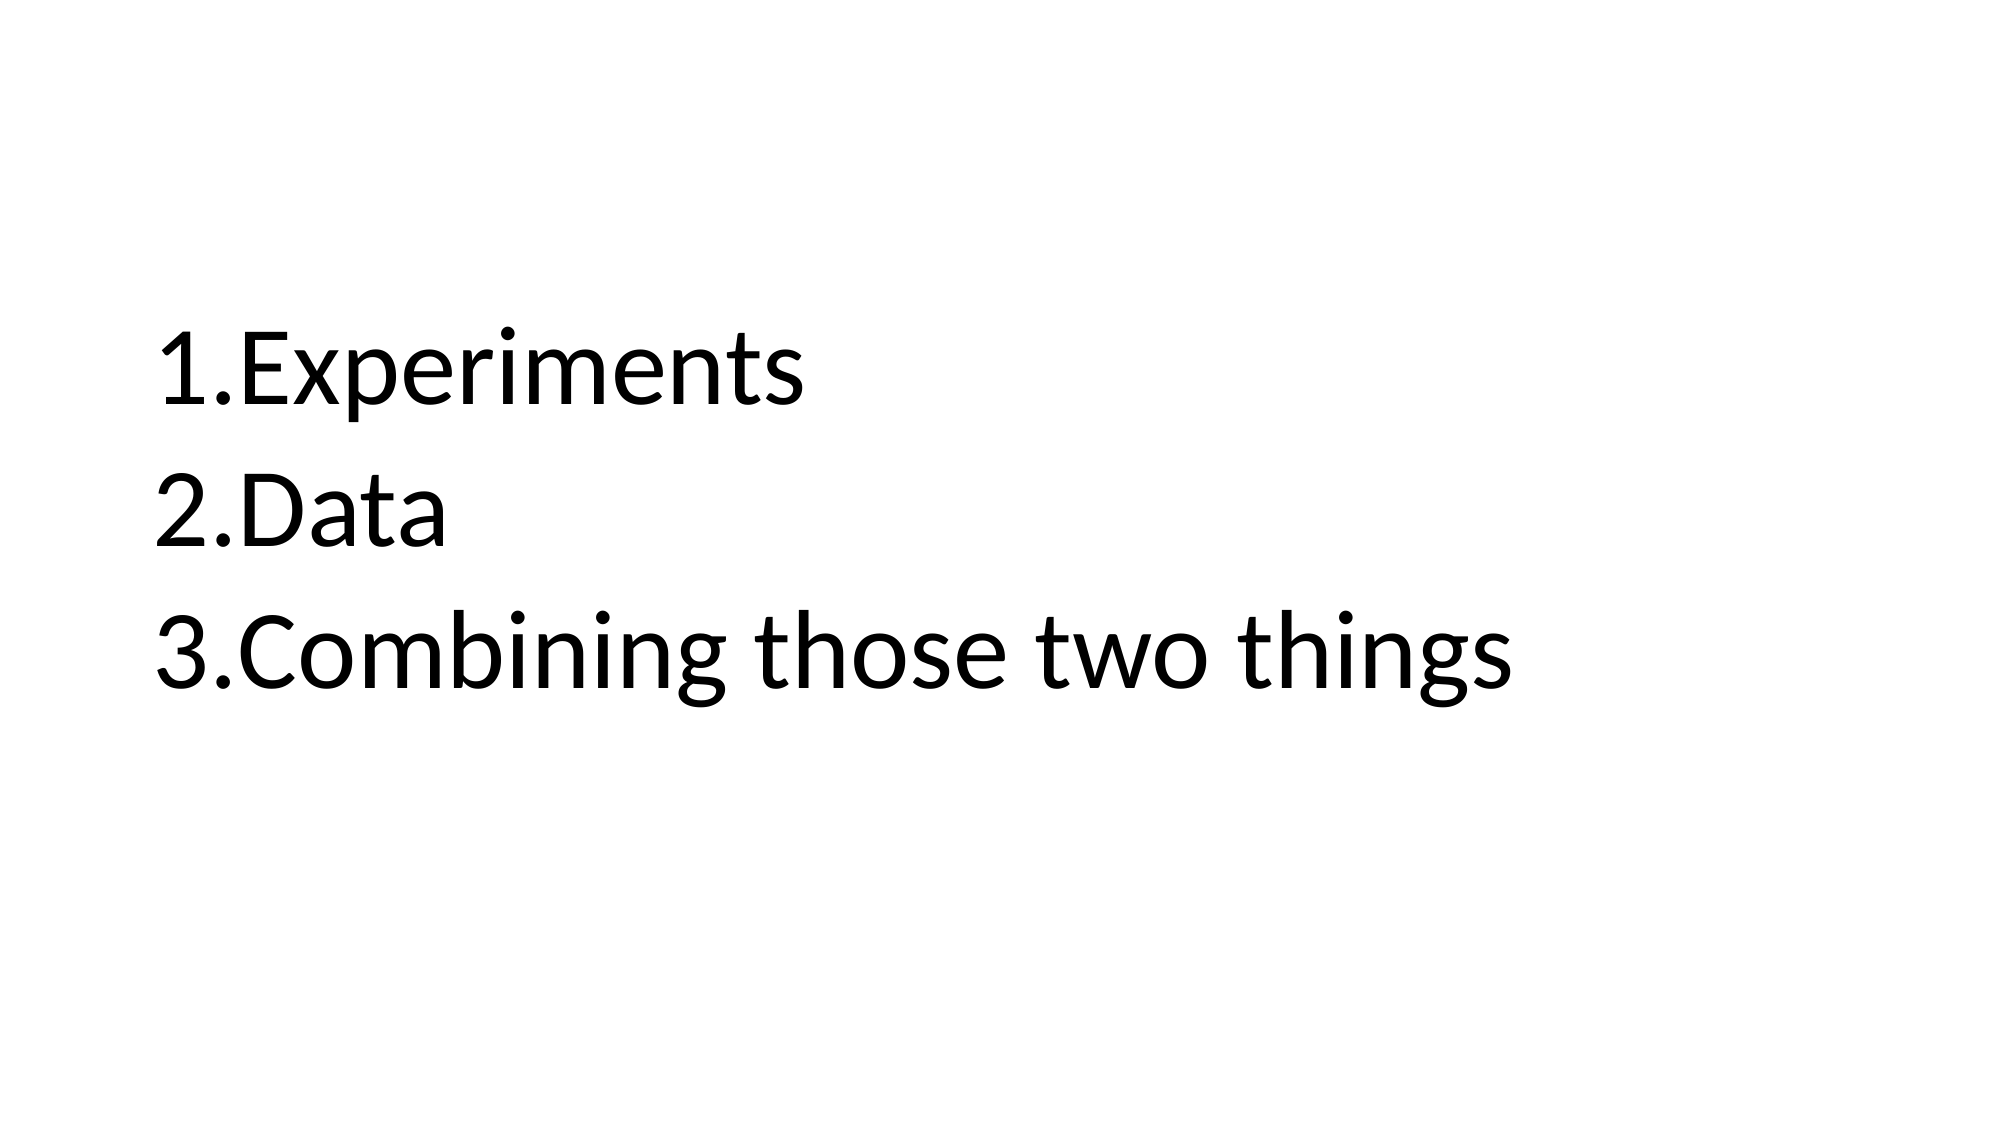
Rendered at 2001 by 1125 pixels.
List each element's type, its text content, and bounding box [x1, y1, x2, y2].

list Experiments Data Combining those two things [137, 299, 1863, 1014]
